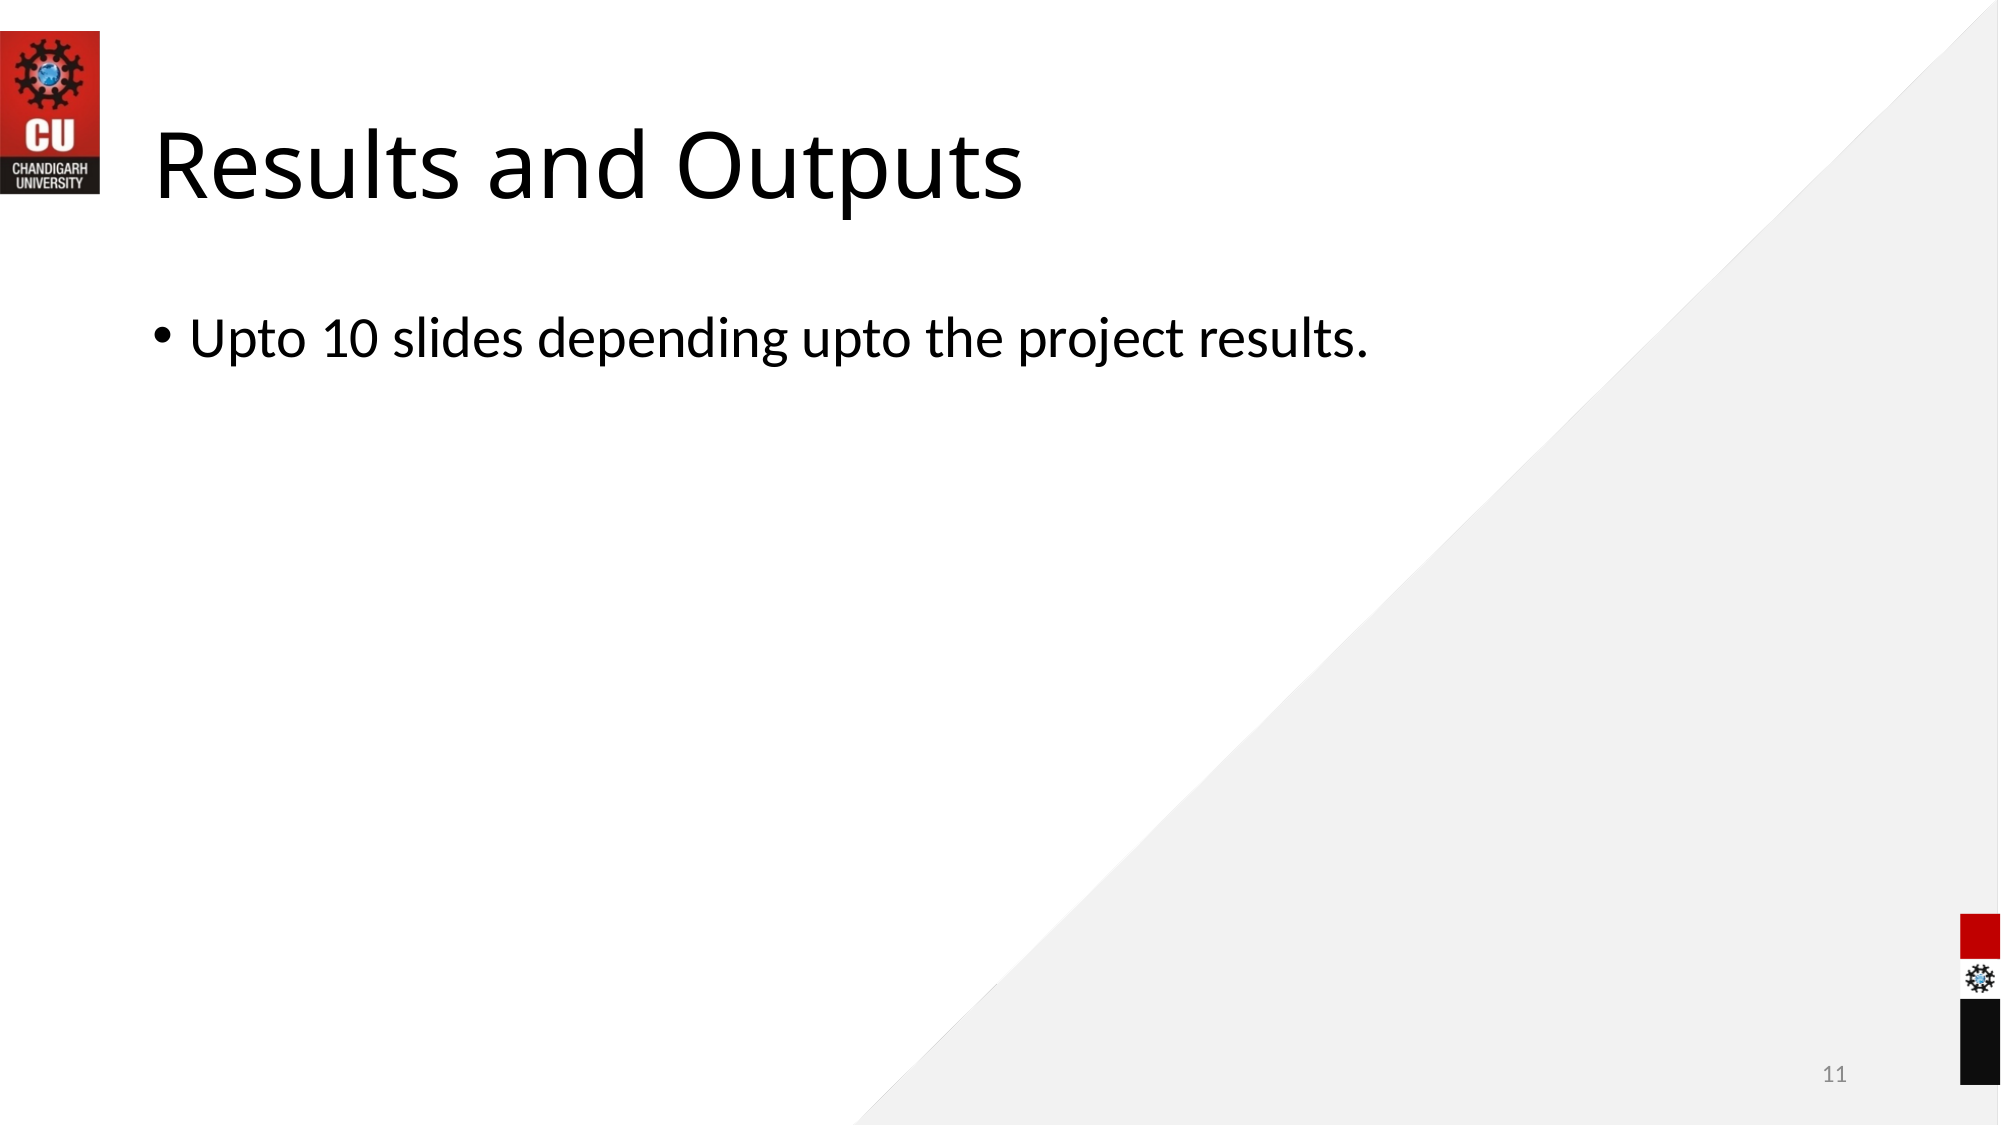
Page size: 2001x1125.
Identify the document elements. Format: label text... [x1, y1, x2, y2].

title Results and Outputs [137, 59, 1863, 278]
list Upto 10 slides depending upto the project results. [137, 299, 1863, 1014]
picture [0, 0, 2001, 1125]
slide_number 11 [1412, 1042, 1863, 1103]
